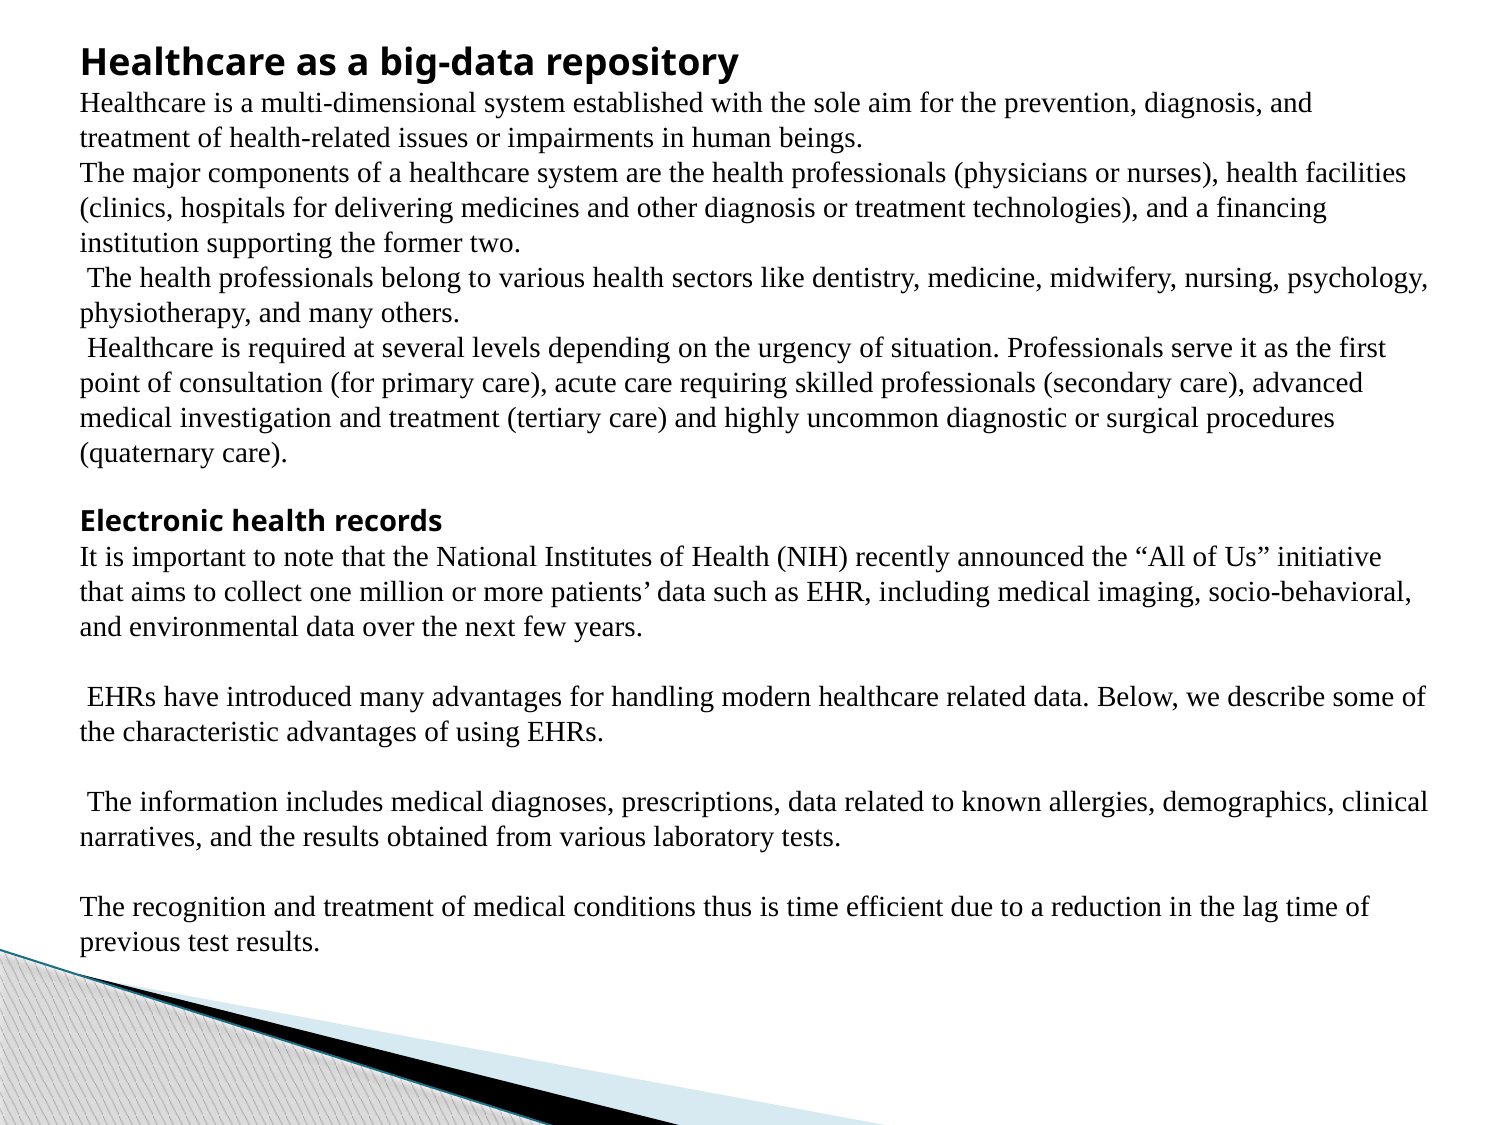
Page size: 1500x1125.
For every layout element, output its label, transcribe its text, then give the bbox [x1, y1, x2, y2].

text_box Healthcare as a big-data repository Healthcare is a multi-dimensional system established with the sole aim for the prevention, diagnosis, and treatment of health-related issues or impairments in human beings. The major components of a healthcare system are the health professionals (physicians or nurses), health facilities (clinics, hospitals for delivering medicines and other diagnosis or treatment technologies), and a financing institution supporting the former two. The health professionals belong to various health sectors like dentistry, medicine, midwifery, nursing, psychology, physiotherapy, and many others. Healthcare is required at several levels depending on the urgency of situation. Professionals serve it as the first point of consultation (for primary care), acute care requiring skilled professionals (secondary care), advanced medical investigation and treatment (tertiary care) and highly uncommon diagnostic or surgical procedures (quaternary care). Electronic health records It is important to note that the National Institutes of Health (NIH) recently announced the “All of Us” initiative that aims to collect one million or more patients’ data such as EHR, including medical imaging, socio-behavioral, and environmental data over the next few years. EHRs have introduced many advantages for handling modern healthcare related data. Below, we describe some of the characteristic advantages of using EHRs. The information includes medical diagnoses, prescriptions, data related to known allergies, demographics, clinical narratives, and the results obtained from various laboratory tests. The recognition and treatment of medical conditions thus is time efficient due to a reduction in the lag time of previous test results. [64, 30, 1447, 1010]
text_box [41, 19, 1400, 79]
